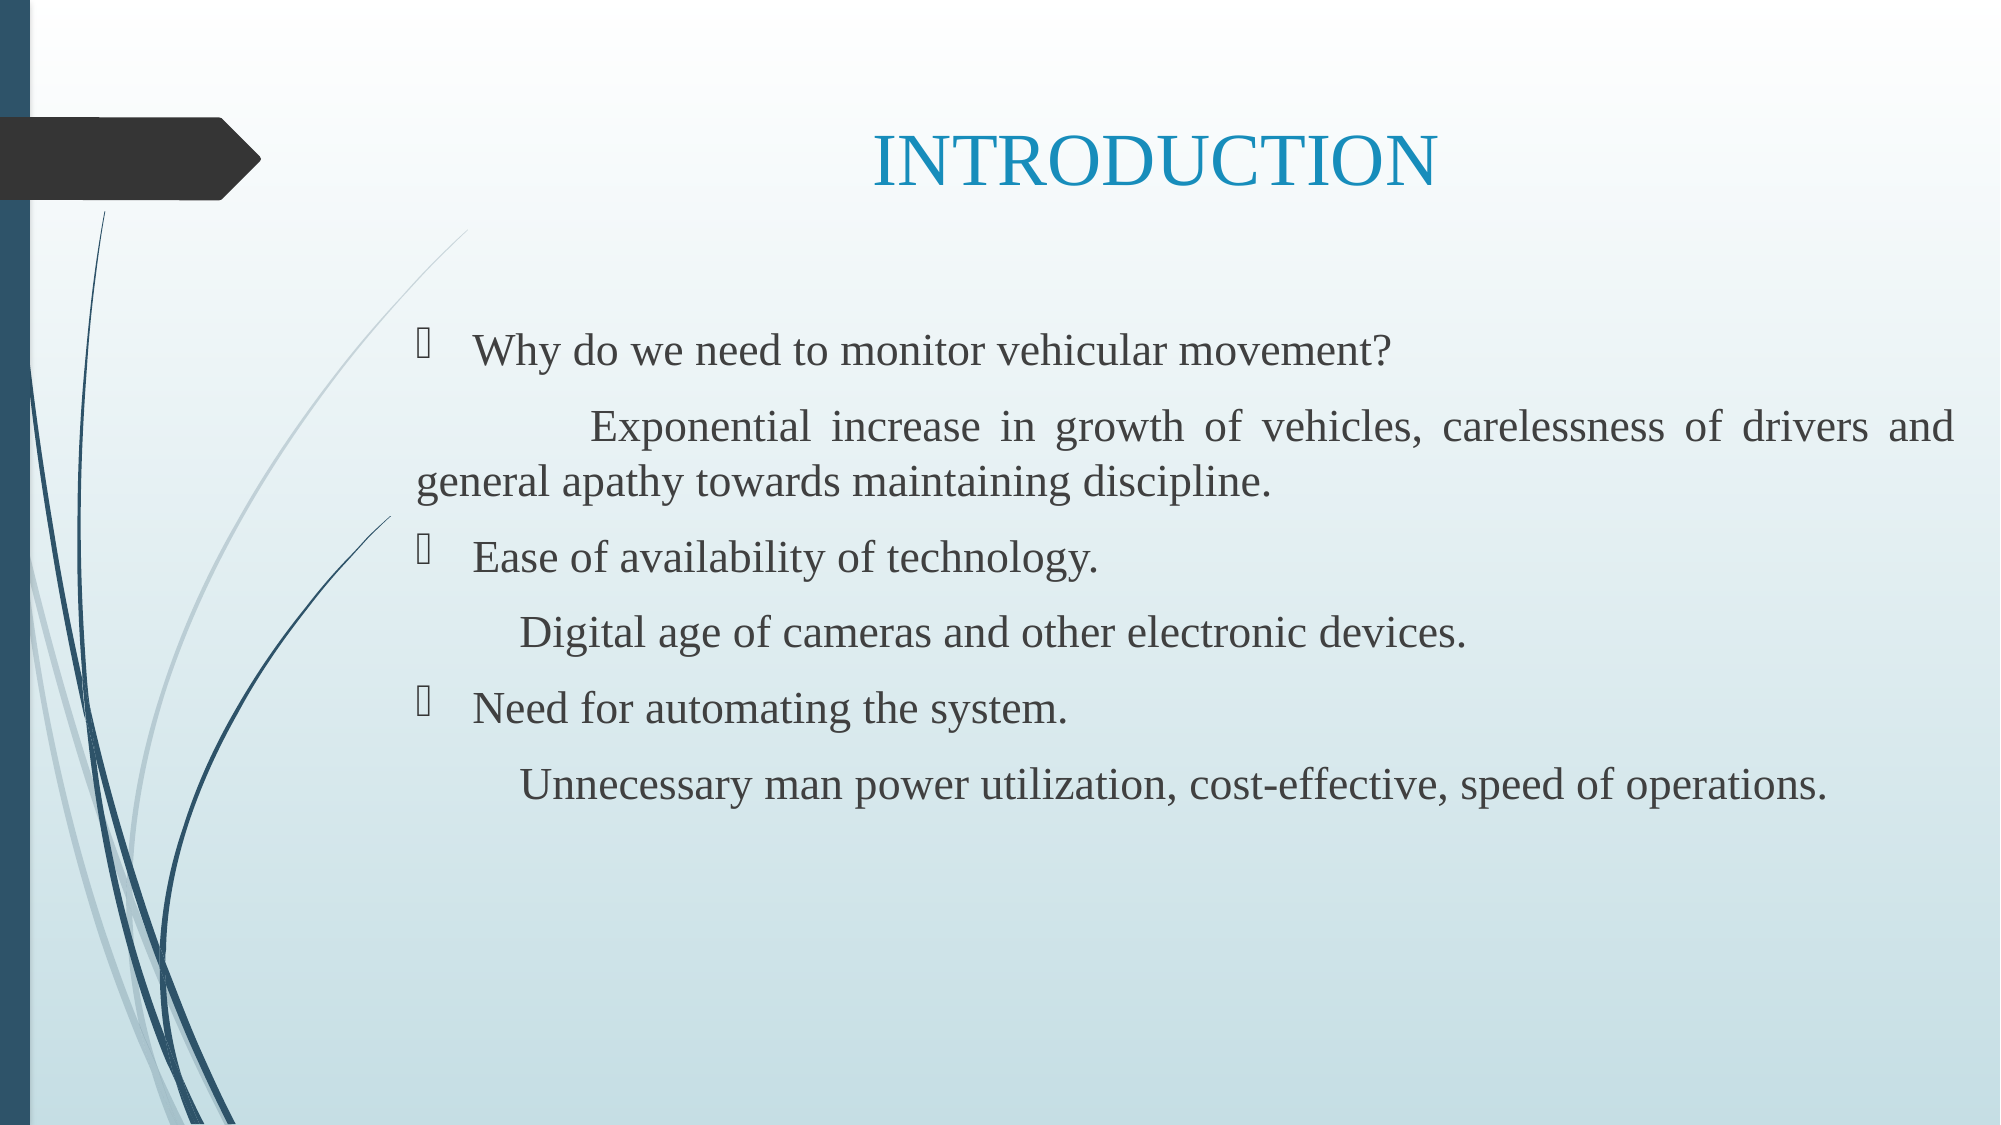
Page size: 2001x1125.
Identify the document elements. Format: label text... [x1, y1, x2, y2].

title INTRODUCTION [425, 102, 1888, 312]
list Why do we need to monitor vehicular movement? Exponential increase in growth of vehicles, carelessness of drivers and general apathy towards maintaining discipline. Ease of availability of technology. Digital age of cameras and other electronic devices. Need for automating the system. Unnecessary man power utilization, cost-effective, speed of operations. [400, 312, 1971, 963]
